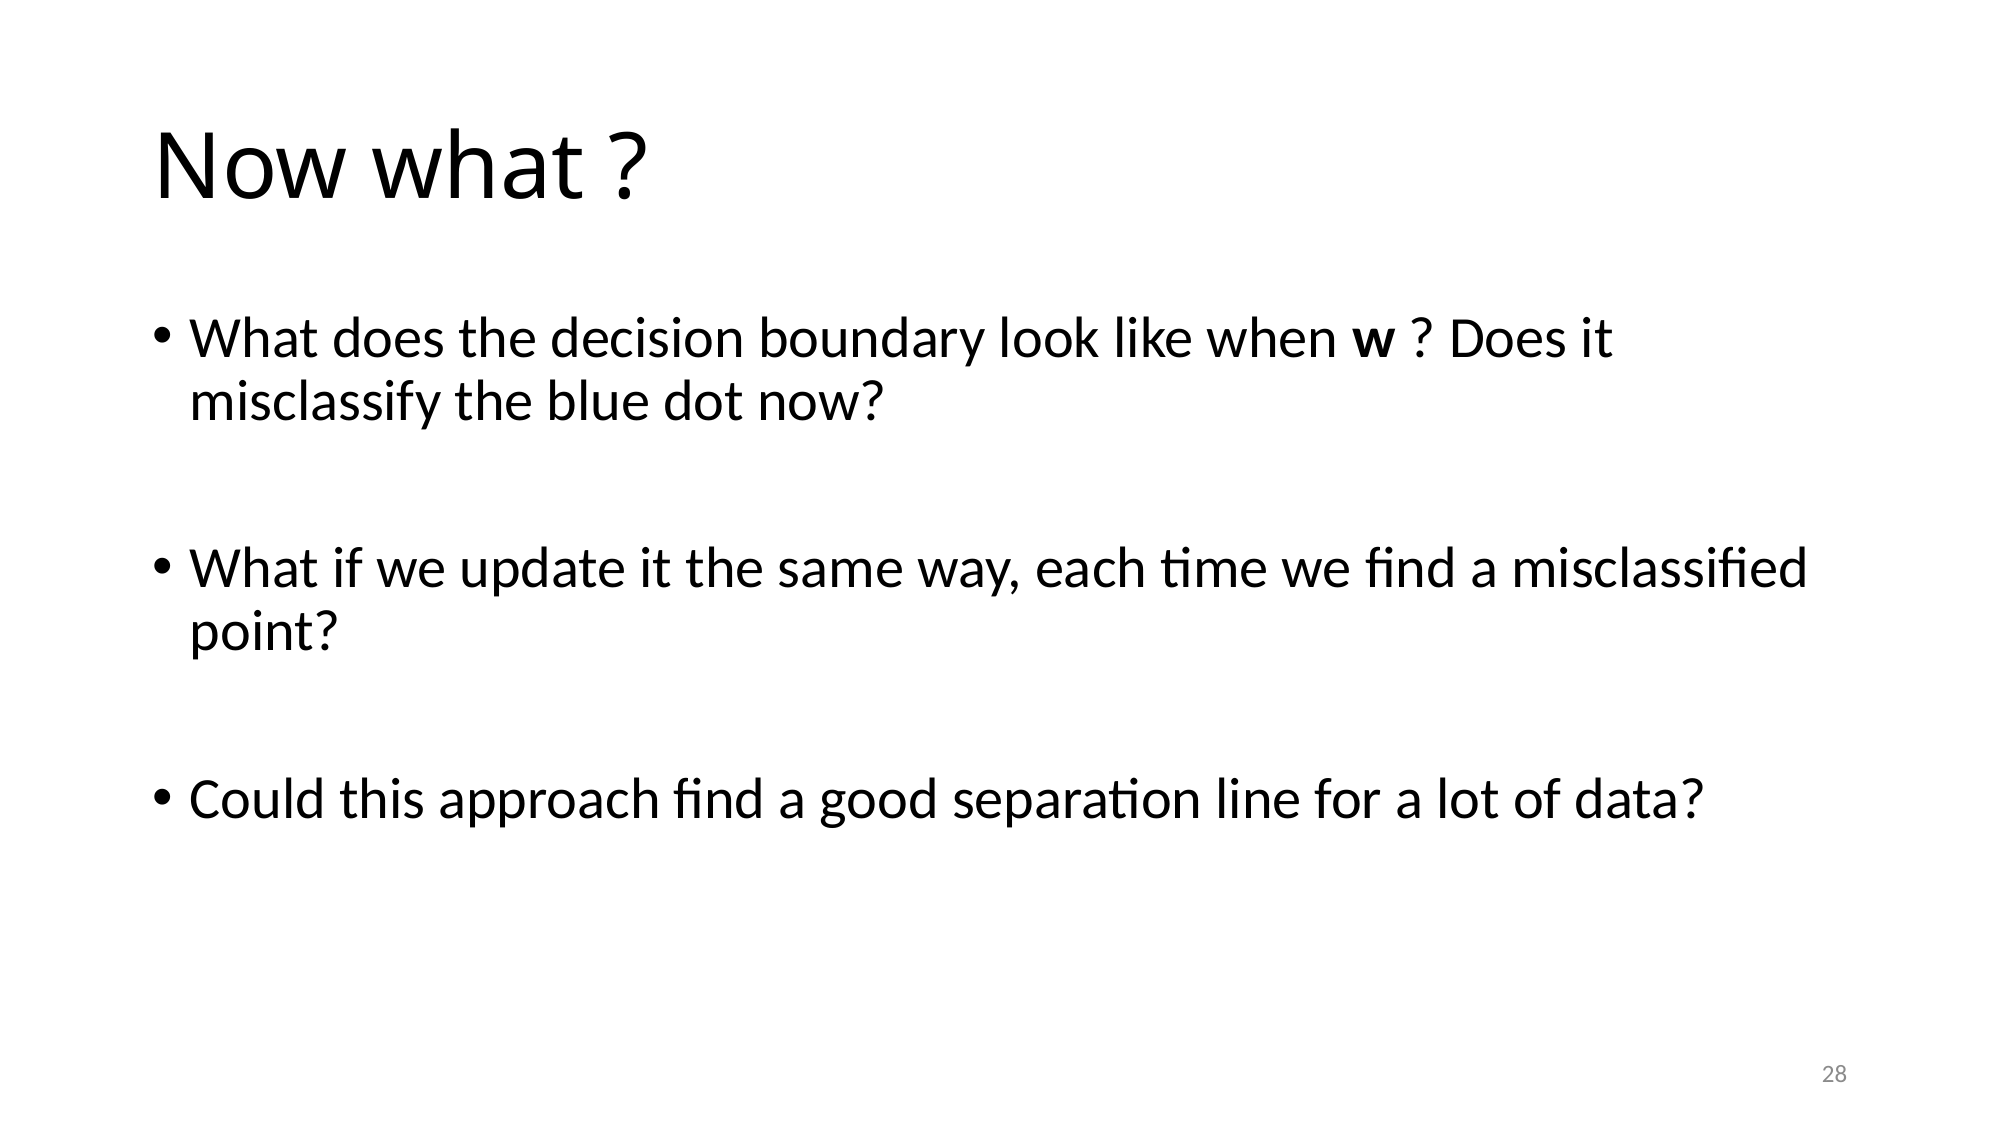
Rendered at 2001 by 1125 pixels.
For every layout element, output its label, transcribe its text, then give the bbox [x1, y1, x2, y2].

title Now what ? [137, 59, 1863, 278]
slide_number 28 [1412, 1042, 1863, 1103]
